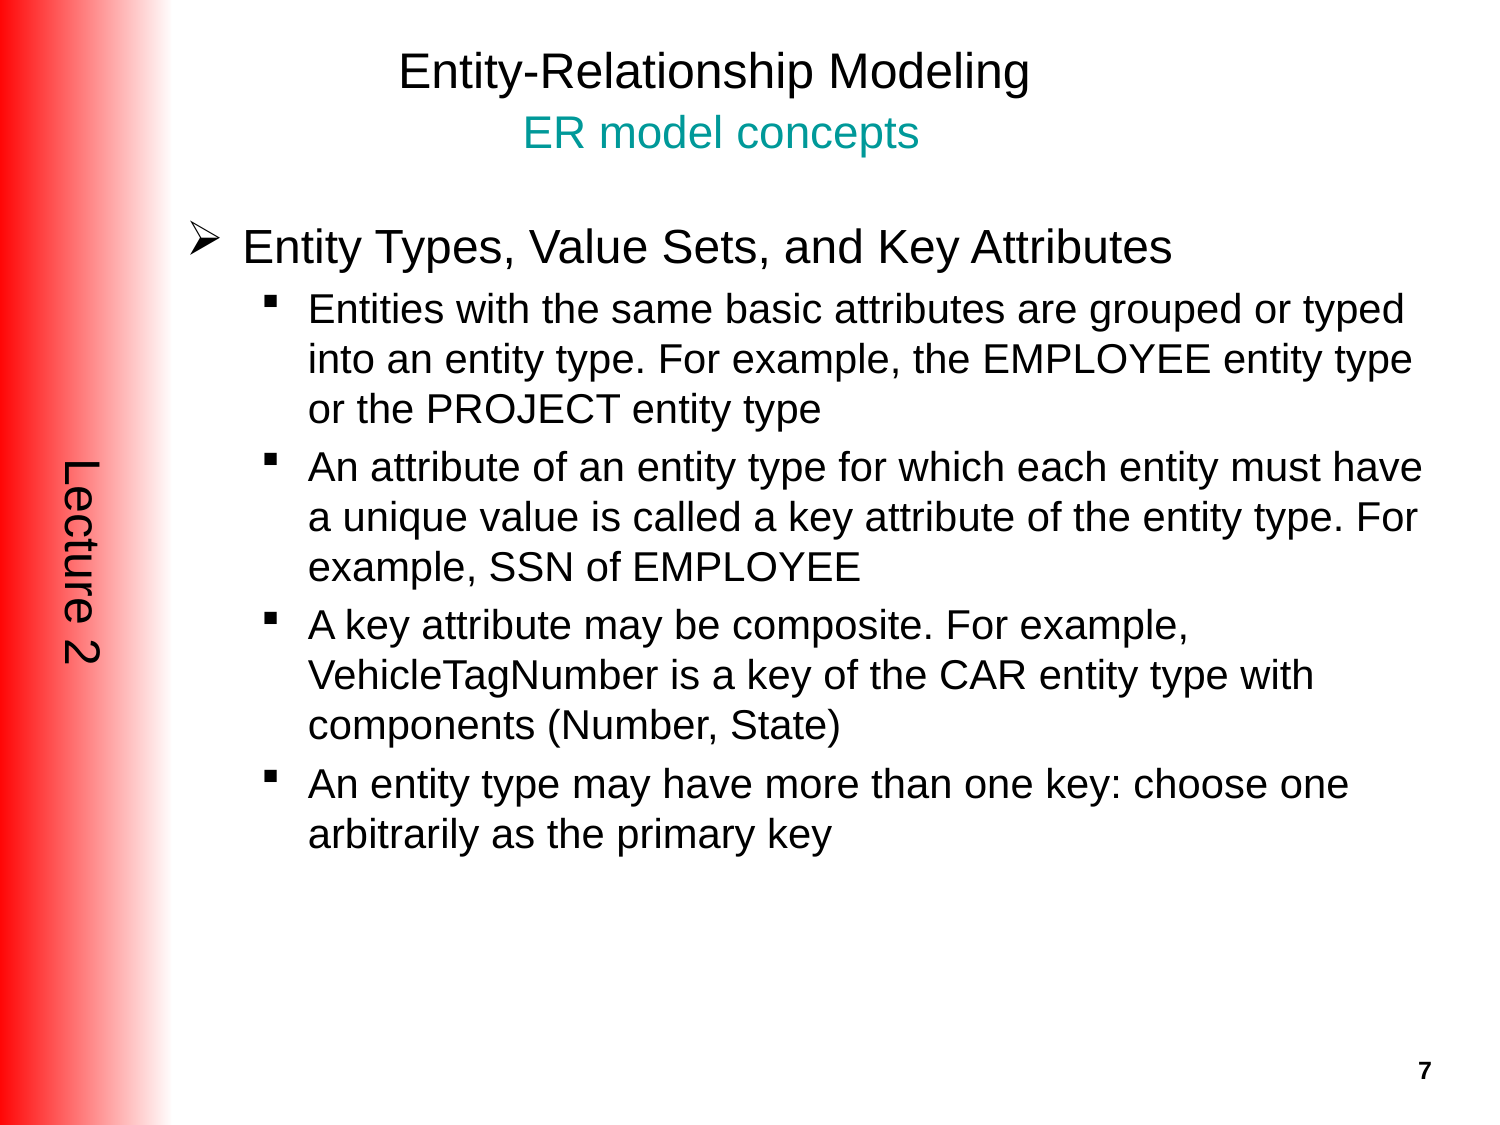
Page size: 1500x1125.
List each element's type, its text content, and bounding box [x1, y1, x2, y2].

list Entity Types, Value Sets, and Key Attributes Entities with the same basic attributes are grouped or typed into an entity type. For example, the EMPLOYEE entity type or the PROJECT entity type An attribute of an entity type for which each entity must have a unique value is called a key attribute of the entity type. For example, SSN of EMPLOYEE A key attribute may be composite. For example, VehicleTagNumber is a key of the CAR entity type with components (Number, State) An entity type may have more than one key: choose one arbitrarily as the primary key [170, 207, 1448, 1024]
title Entity-Relationship Modeling ER model concepts [170, 0, 1259, 197]
